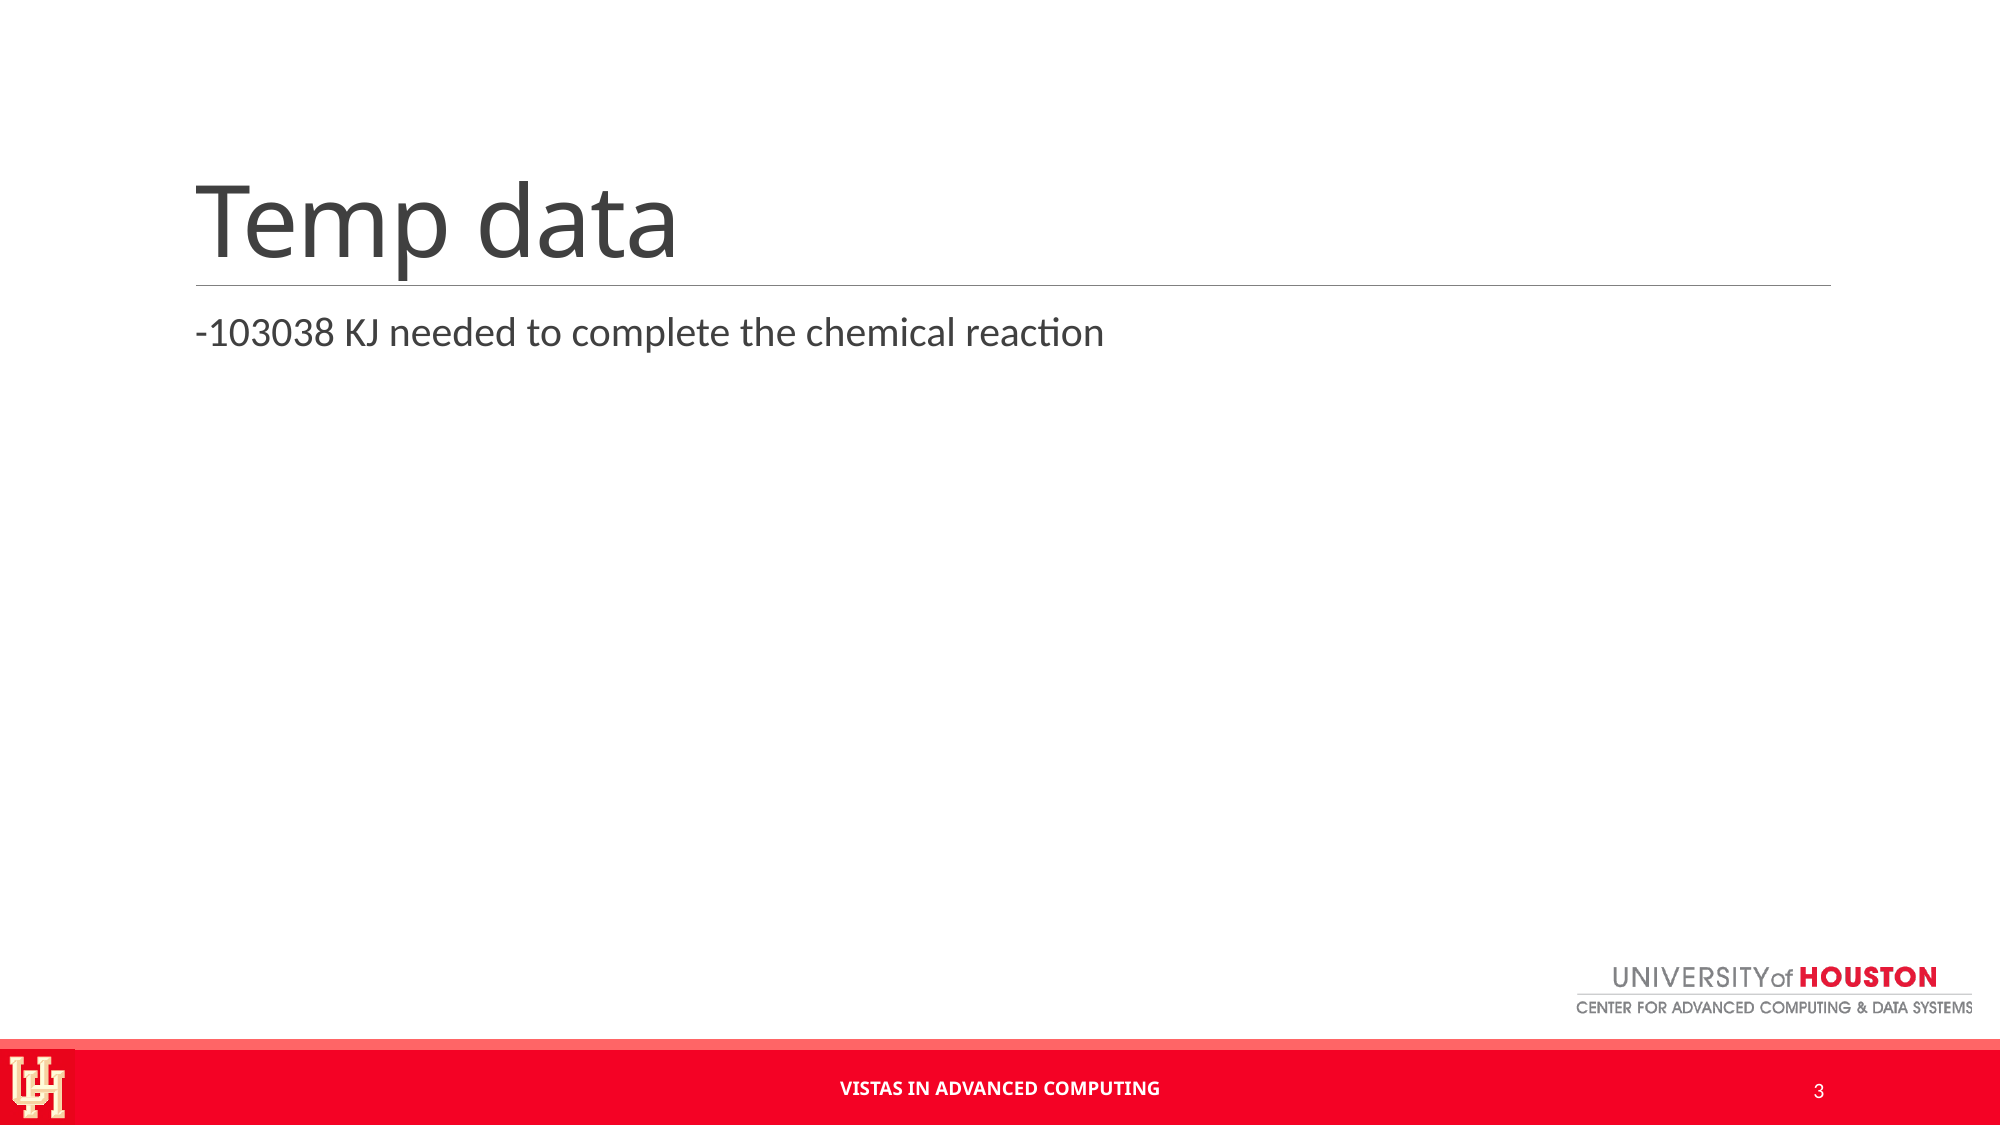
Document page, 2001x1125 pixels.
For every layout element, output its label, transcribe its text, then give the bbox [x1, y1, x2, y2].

list -103038 KJ needed to complete the chemical reaction [180, 302, 1830, 963]
picture [0, 1049, 75, 1125]
title Temp data [180, 47, 1830, 285]
footer Vistas in Advanced Computing [604, 1059, 1396, 1120]
slide_number 3 [1624, 1059, 1840, 1120]
picture [1576, 958, 1972, 1020]
